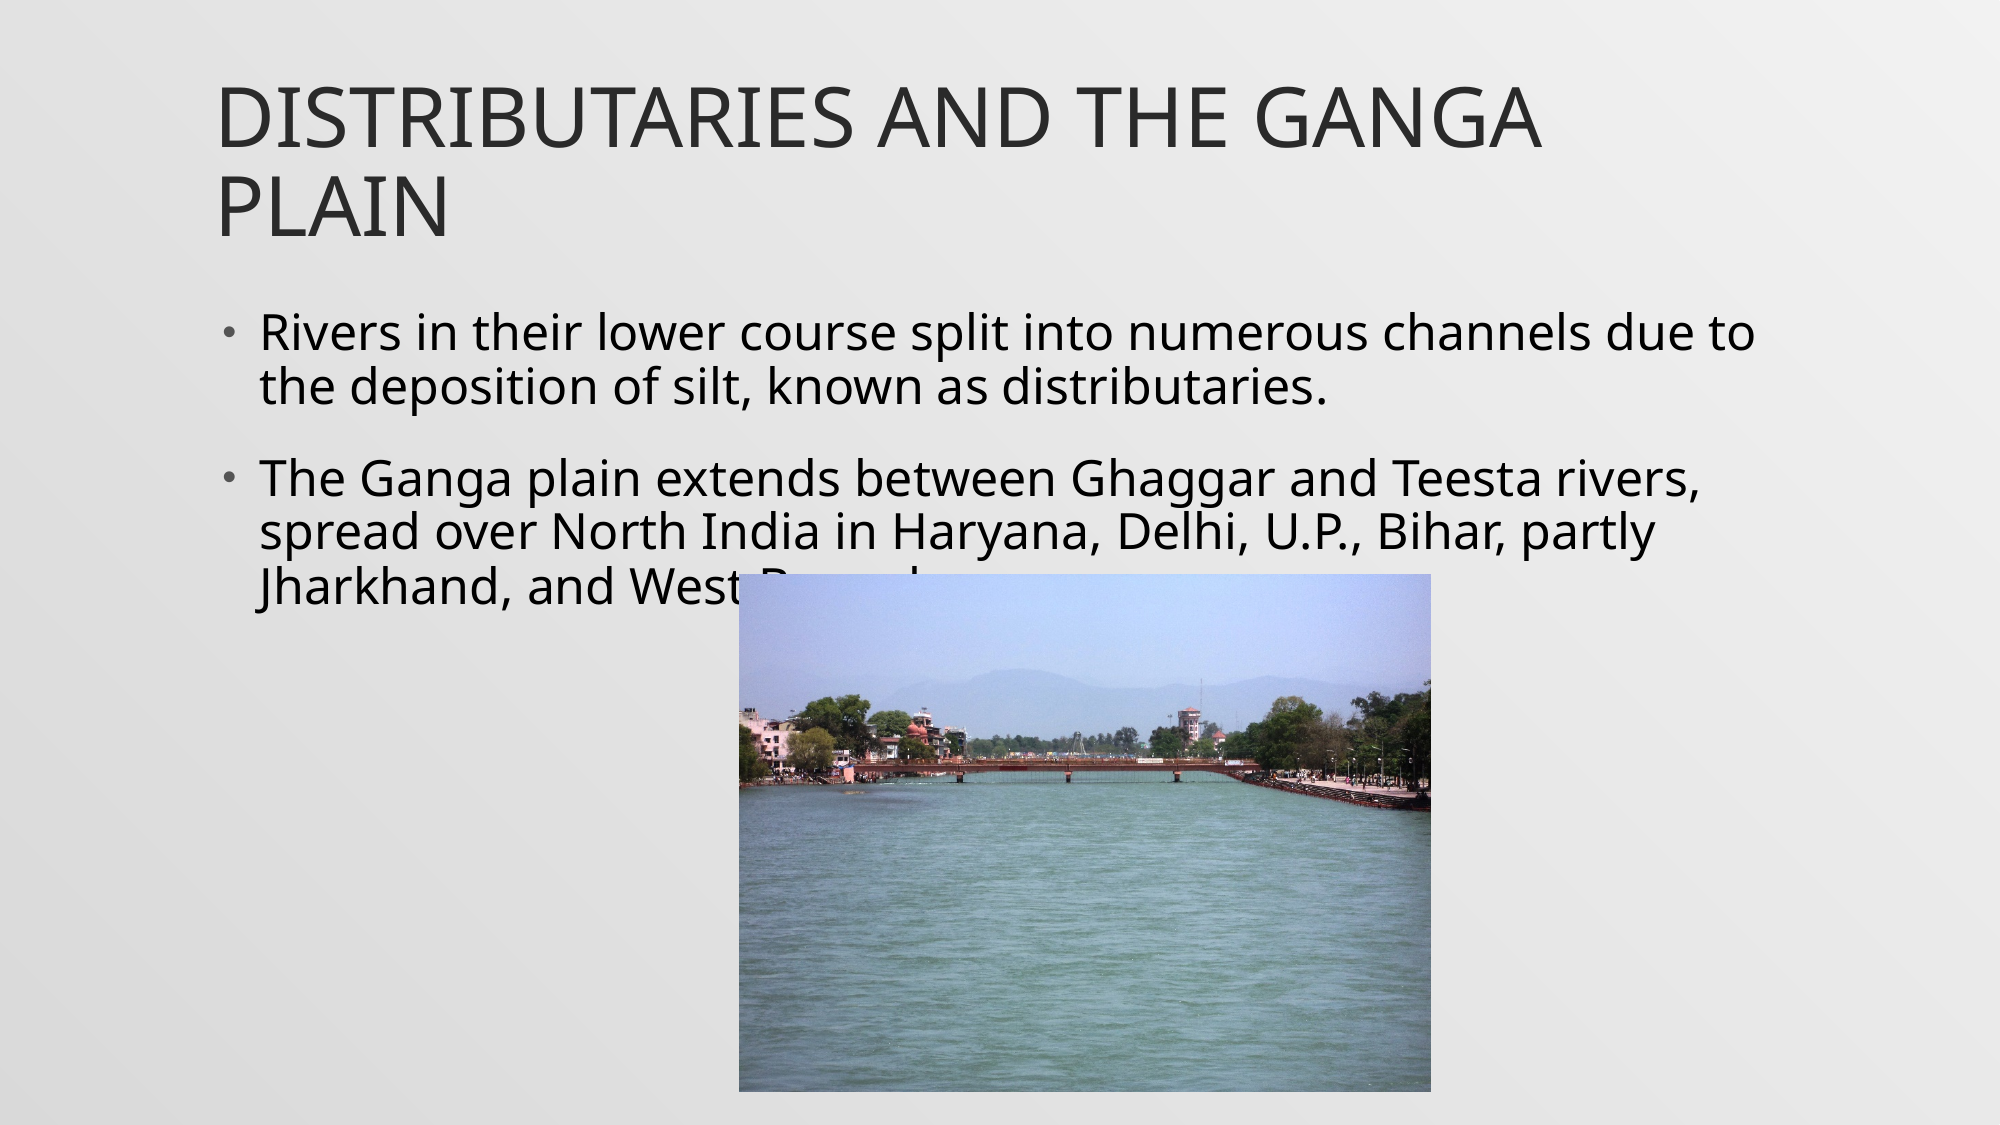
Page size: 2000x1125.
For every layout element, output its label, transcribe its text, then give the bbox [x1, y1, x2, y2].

title Distributaries and the Ganga Plain [199, 45, 1800, 263]
picture [739, 574, 1431, 1092]
list Rivers in their lower course split into numerous channels due to the deposition of silt, known as distributaries. The Ganga plain extends between Ghaggar and Teesta rivers, spread over North India in Haryana, Delhi, U.P., Bihar, partly Jharkhand, and West Bengal. [199, 299, 1800, 1013]
